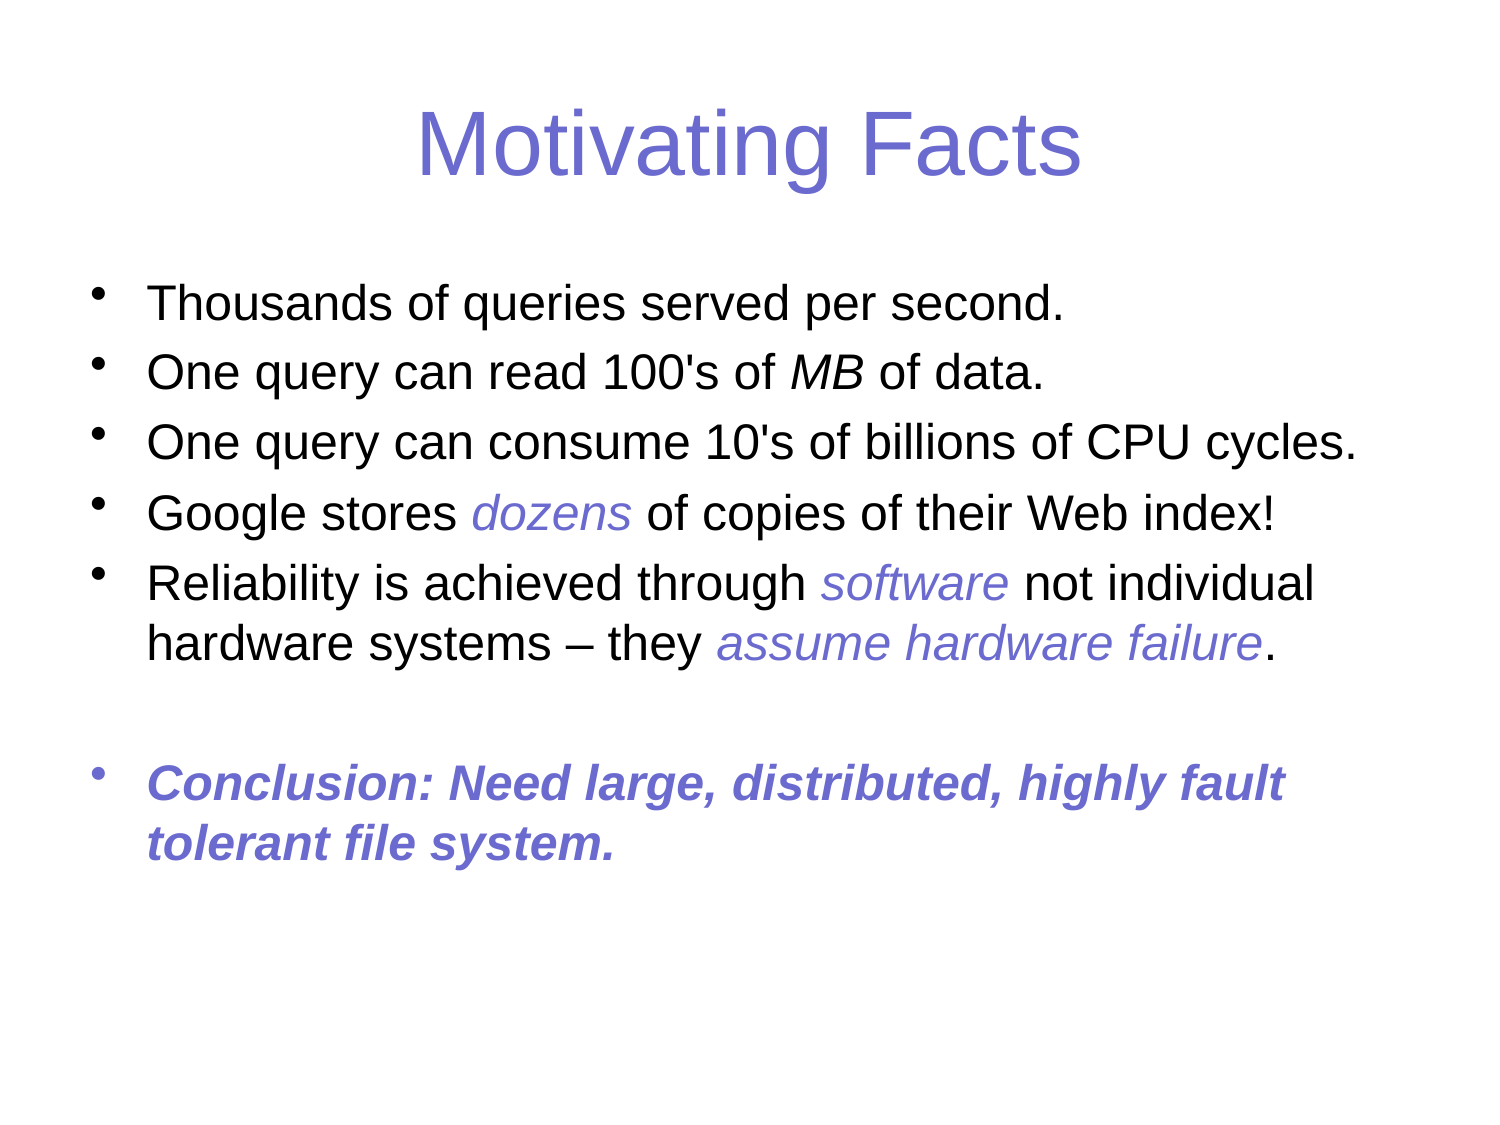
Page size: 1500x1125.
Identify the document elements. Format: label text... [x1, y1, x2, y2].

list Thousands of queries served per second. One query can read 100's of MB of data. One query can consume 10's of billions of CPU cycles. Google stores dozens of copies of their Web index! Reliability is achieved through software not individual hardware systems – they assume hardware failure. Conclusion: Need large, distributed, highly fault tolerant file system. [74, 262, 1476, 1006]
title Motivating Facts [74, 44, 1426, 233]
